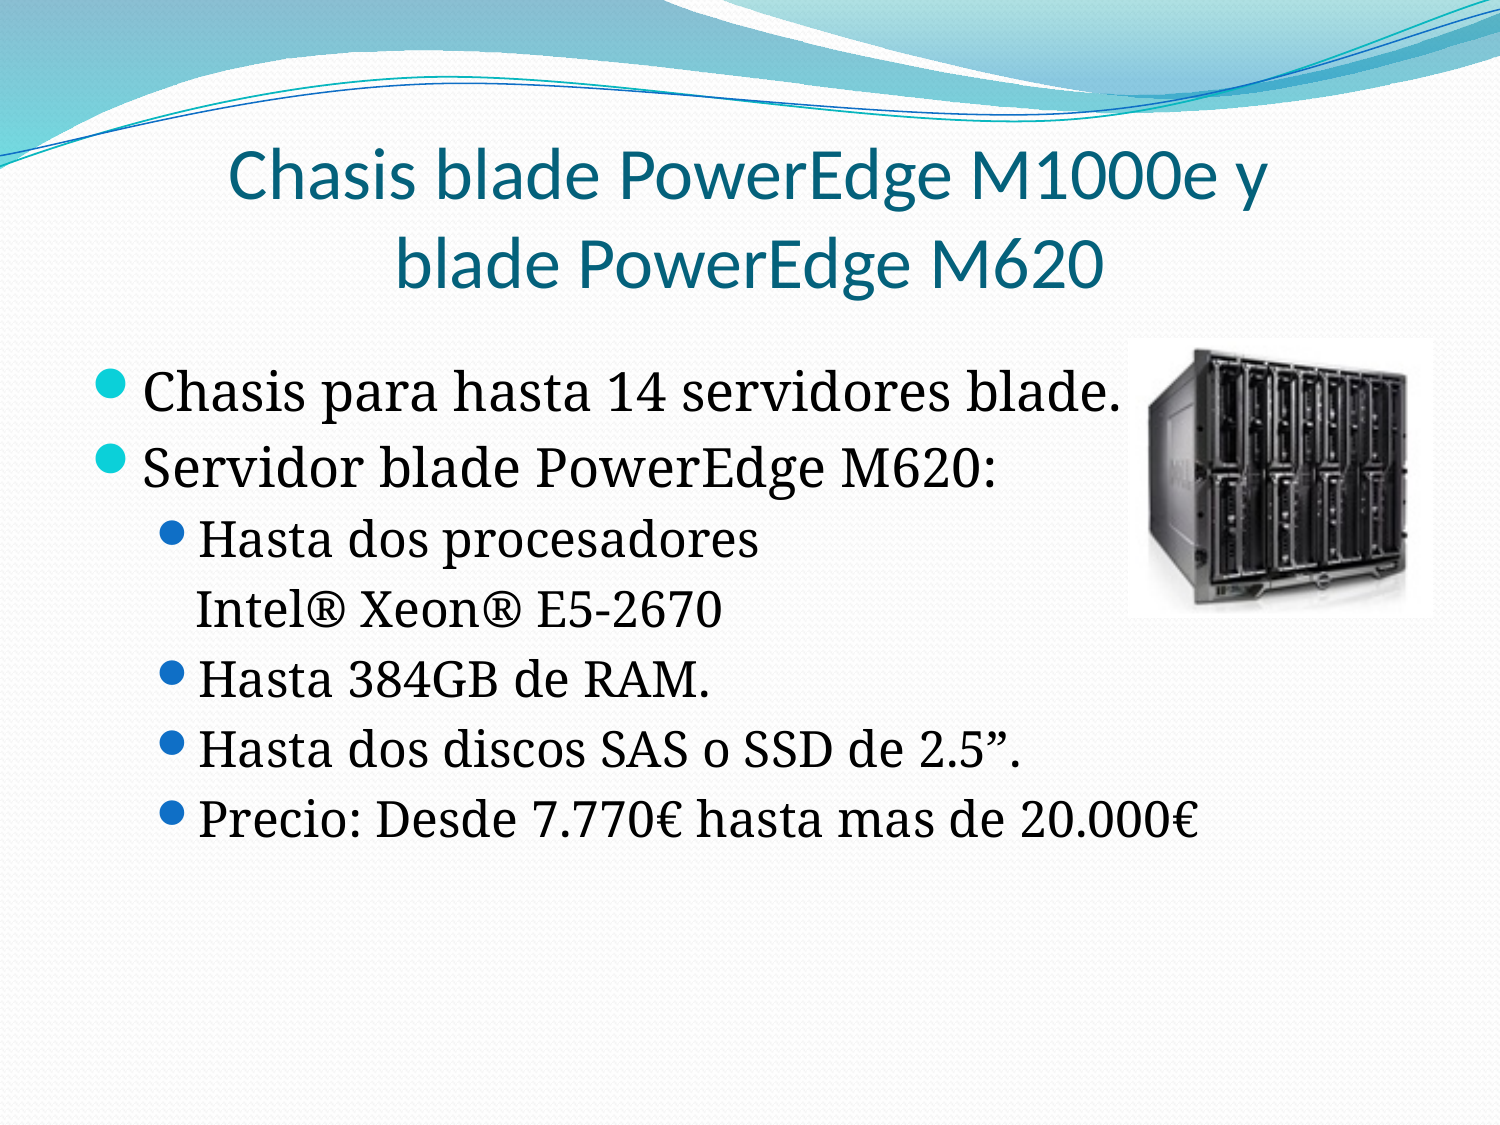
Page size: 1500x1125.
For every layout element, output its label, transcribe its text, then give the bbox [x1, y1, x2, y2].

list Chasis para hasta 14 servidores blade. Servidor blade PowerEdge M620: Hasta dos procesadores Intel® Xeon® E5-2670 Hasta 384GB de RAM. Hasta dos discos SAS o SSD de 2.5”. Precio: Desde 7.770€ hasta mas de 20.000€ [76, 349, 1427, 1070]
title Chasis blade PowerEdge M1000e y blade PowerEdge M620 [75, 115, 1425, 303]
picture [1127, 337, 1433, 618]
